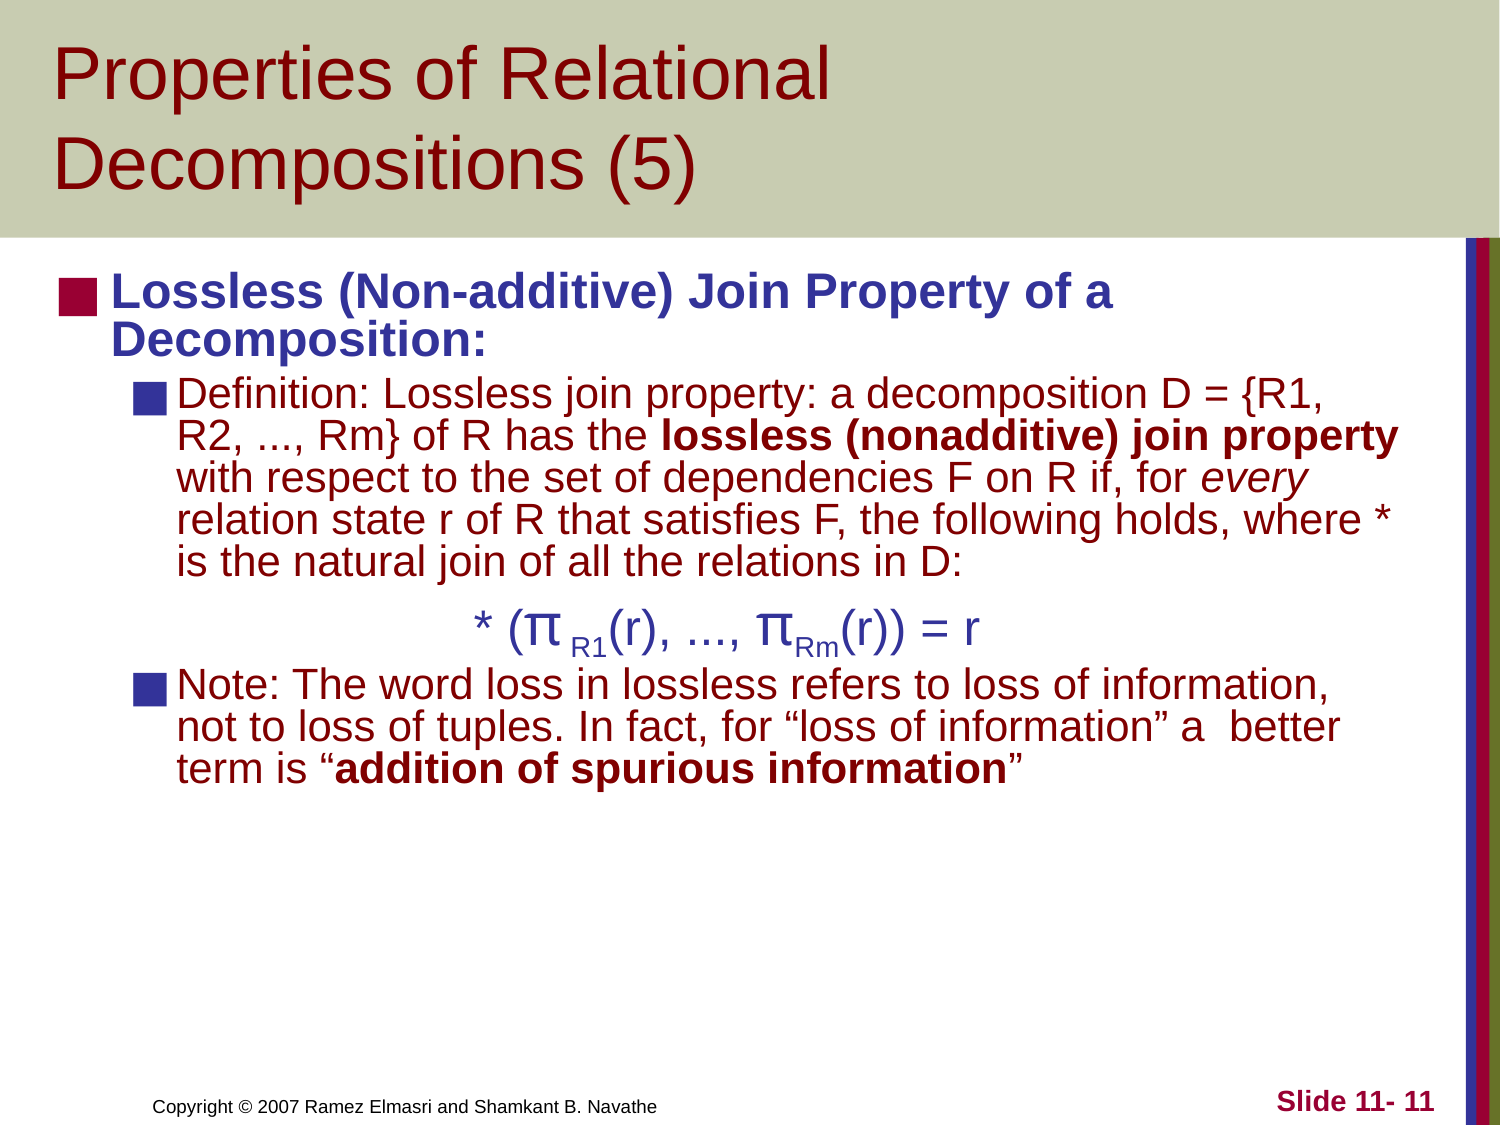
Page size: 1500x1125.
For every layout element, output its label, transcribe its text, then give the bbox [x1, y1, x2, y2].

title Properties of Relational Decompositions (5) [37, 49, 1317, 213]
text_box Slide 11- ‹#› [1137, 1049, 1450, 1125]
list Lossless (Non-additive) Join Property of a Decomposition: Definition: Lossless join property: a decomposition D = {R1, R2, ..., Rm} of R has the lossless (nonadditive) join property with respect to the set of dependencies F on R if, for every relation state r of R that satisfies F, the following holds, where * is the natural join of all the relations in D: * (π R1(r), ..., πRm(r)) = r Note: The word loss in lossless refers to loss of information, not to loss of tuples. In fact, for “loss of information” a better term is “addition of spurious information” [39, 262, 1400, 1013]
